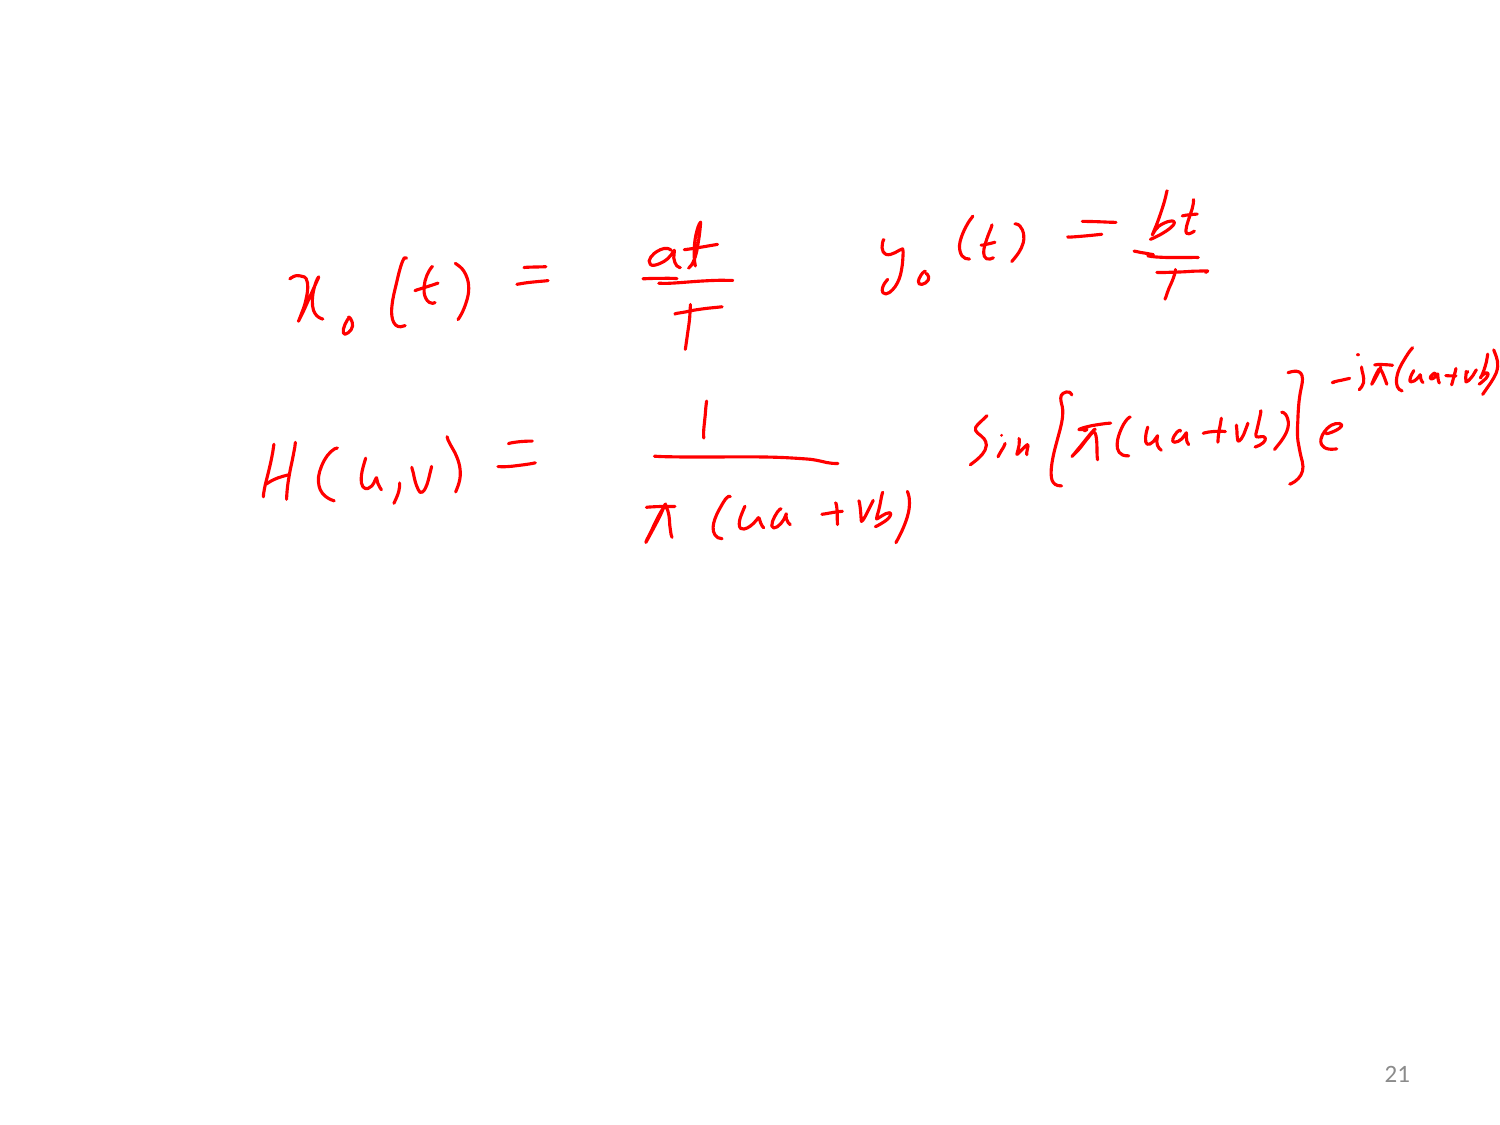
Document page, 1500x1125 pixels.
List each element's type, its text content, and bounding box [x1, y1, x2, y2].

slide_number 21 [1074, 1042, 1425, 1103]
